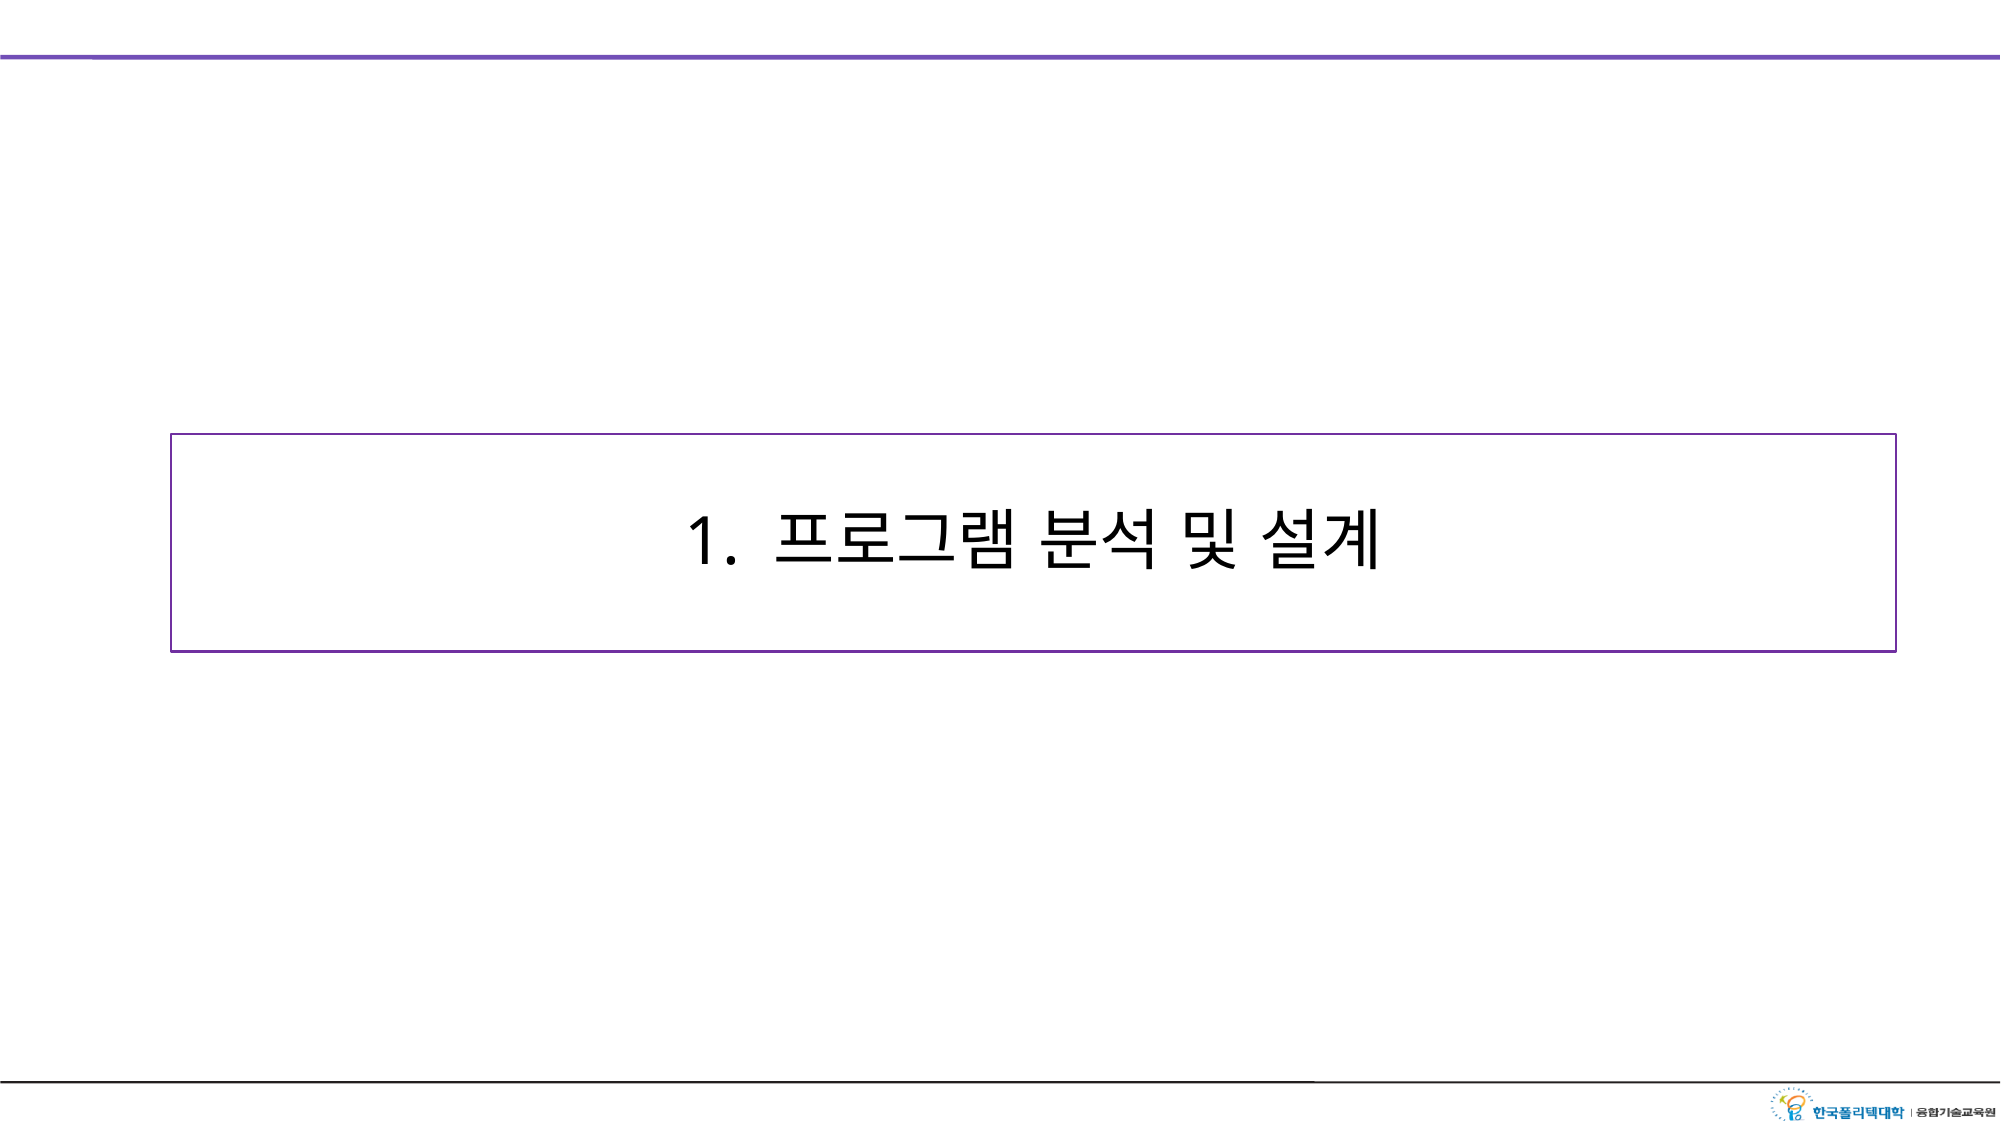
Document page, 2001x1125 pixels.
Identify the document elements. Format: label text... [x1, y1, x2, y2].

title 1. 프로그램 분석 및 설계 [170, 433, 1897, 653]
picture [1765, 1084, 1998, 1124]
